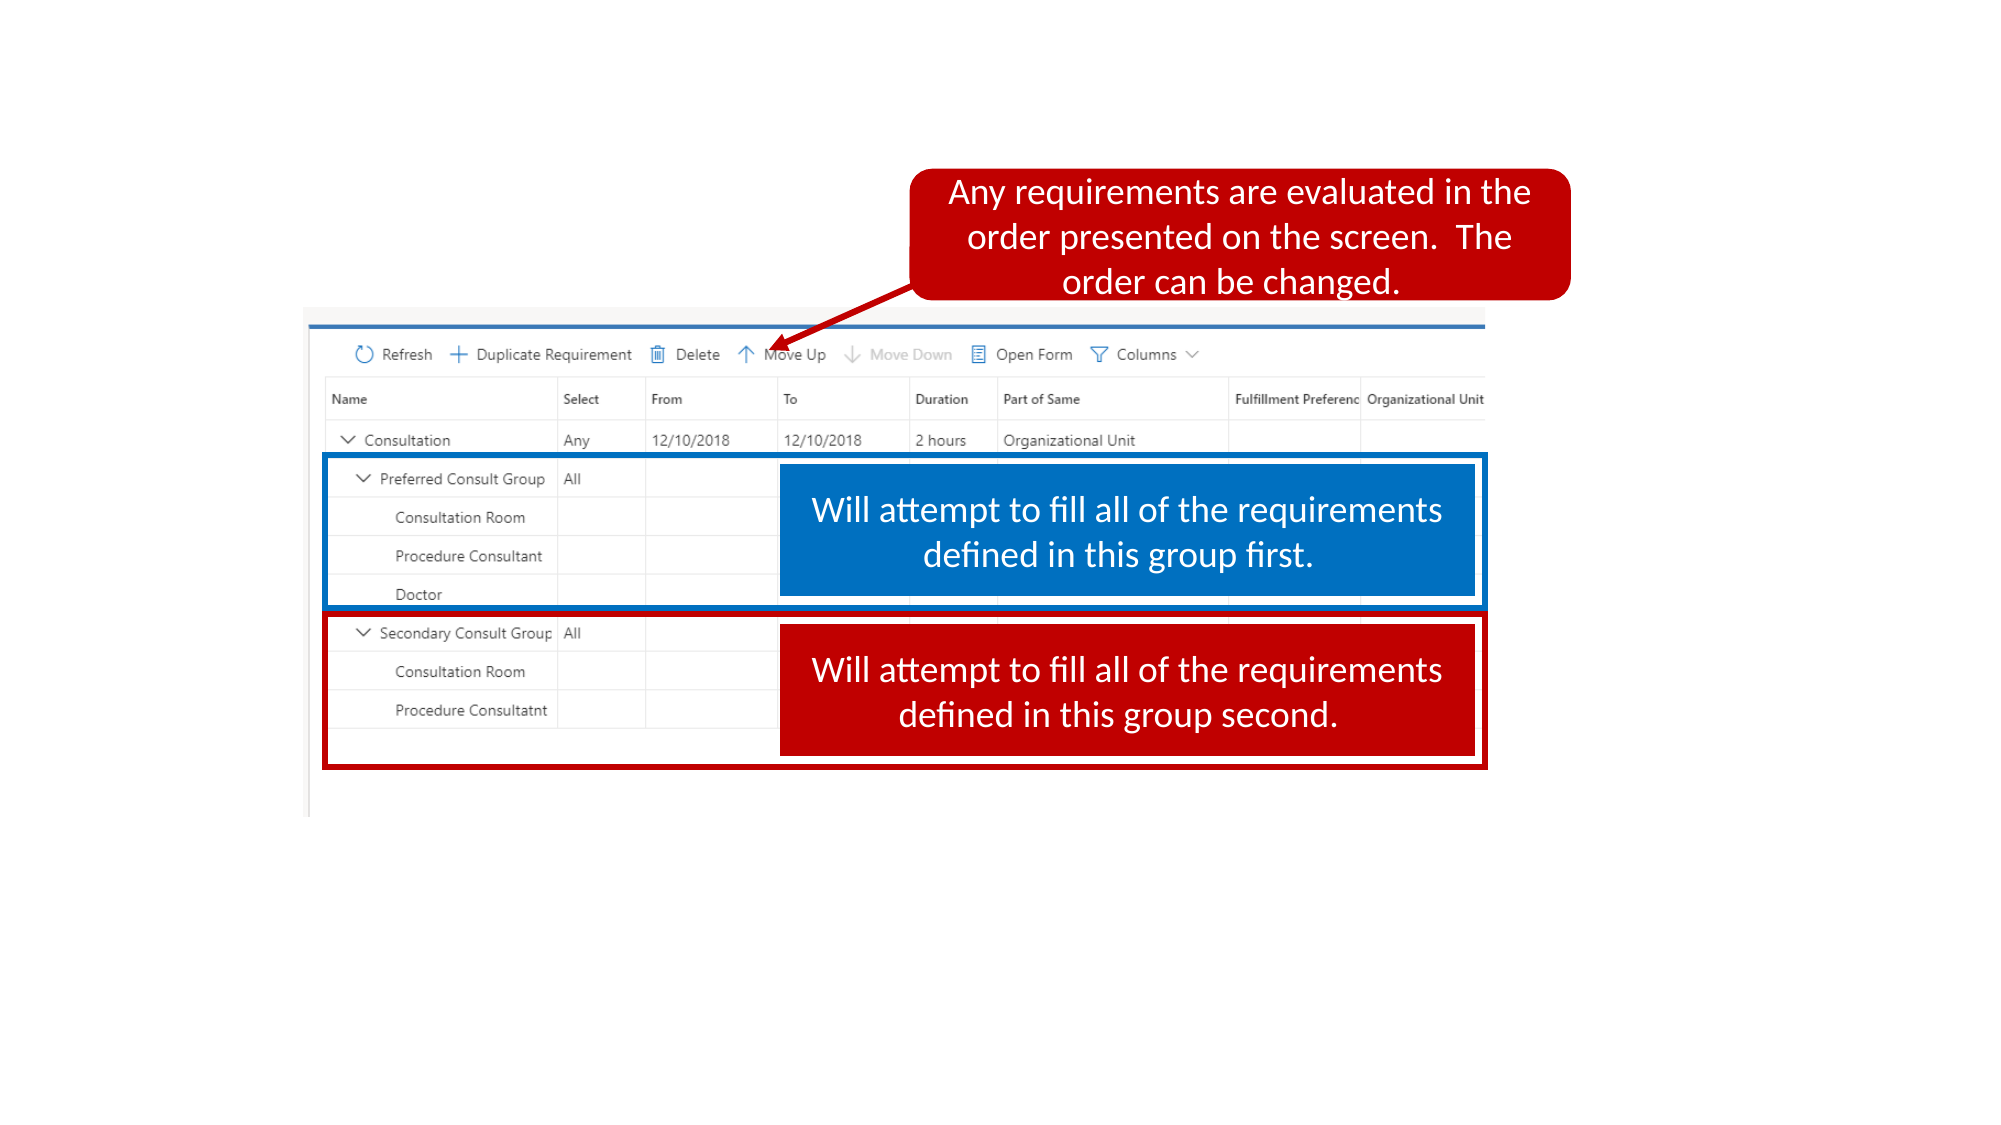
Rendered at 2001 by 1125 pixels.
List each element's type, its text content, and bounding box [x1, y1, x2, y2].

text_box Any requirements are evaluated in the order presented on the screen. The order can be changed. [909, 168, 1571, 301]
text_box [768, 265, 958, 350]
picture [303, 307, 1486, 817]
